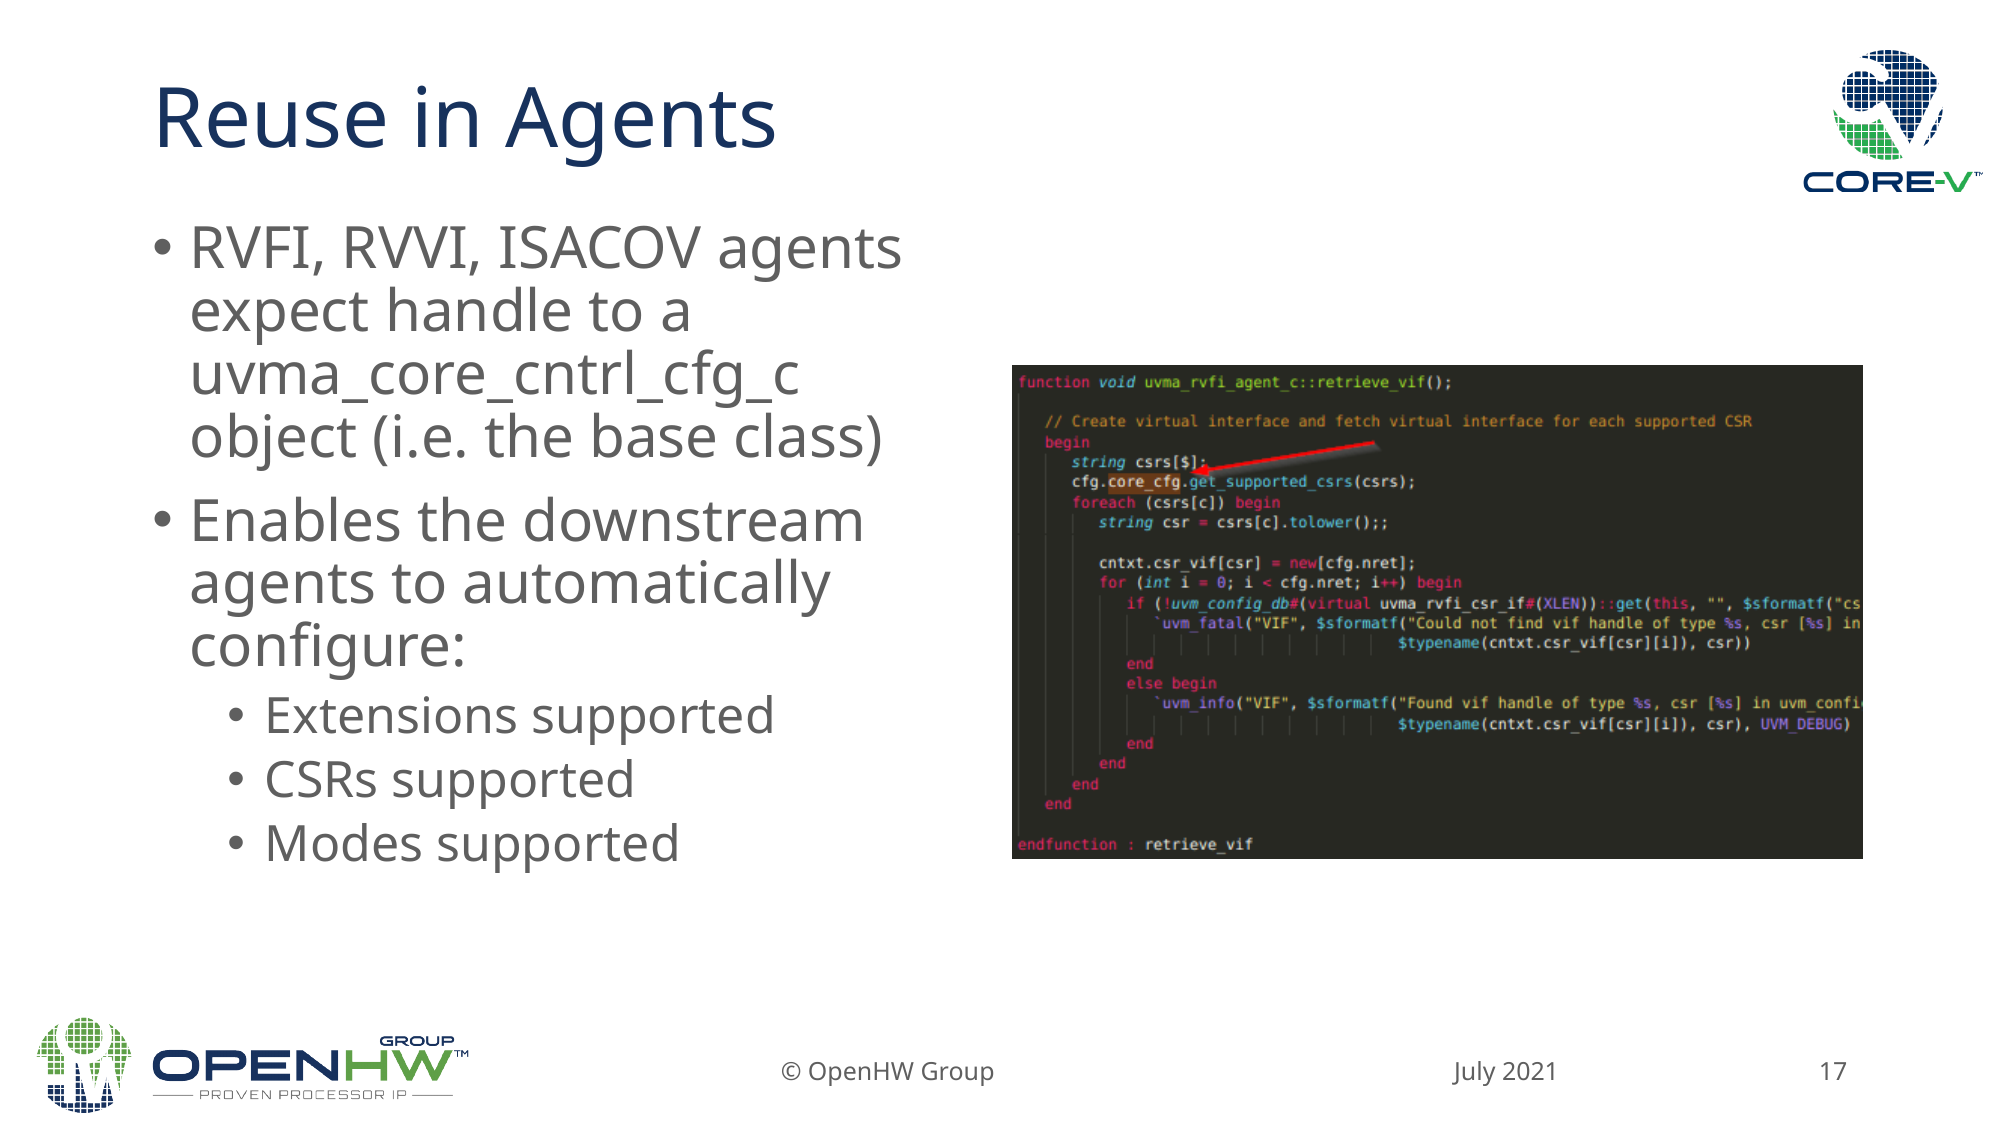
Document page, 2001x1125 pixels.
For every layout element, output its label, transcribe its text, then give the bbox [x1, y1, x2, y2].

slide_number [1335, 1040, 1678, 1101]
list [1012, 365, 1863, 859]
slide_number 17 [1782, 1042, 1863, 1103]
picture [32, 1013, 473, 1117]
title Reuse in Agents [137, 59, 1804, 181]
list RVFI, RVVI, ISACOV agents expect handle to a uvma_core_cntrl_cfg_c object (i.e. the base class) Enables the downstream agents to automatically configure: Extensions supported CSRs supported Modes supported [137, 210, 988, 1014]
footer © OpenHW Group [550, 1042, 1226, 1103]
